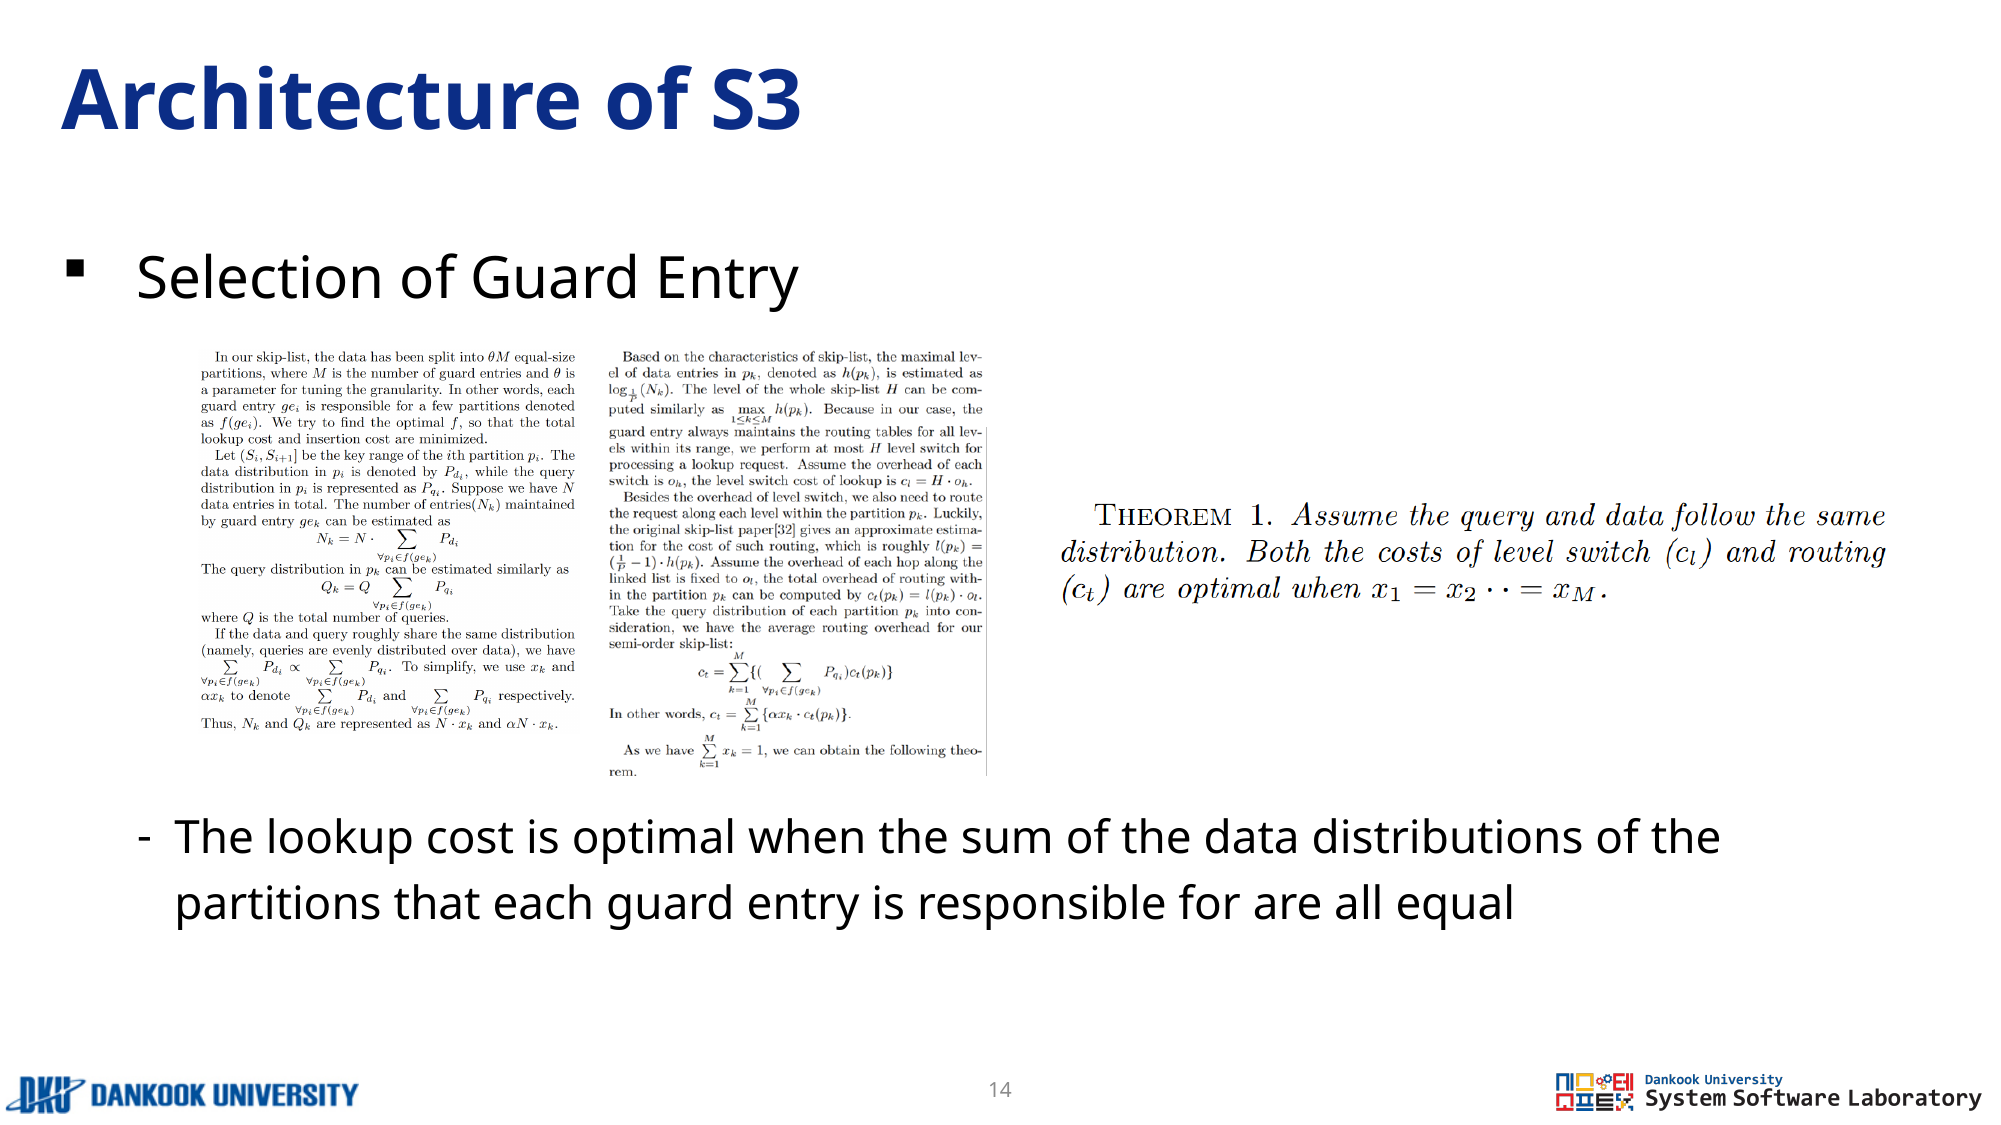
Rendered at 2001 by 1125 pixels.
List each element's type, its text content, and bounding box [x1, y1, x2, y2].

picture [605, 349, 987, 776]
picture [198, 349, 580, 734]
picture [5, 1076, 359, 1114]
picture [1548, 1064, 2001, 1125]
picture [1052, 496, 1901, 608]
title Architecture of S3 [46, 34, 1504, 171]
list Selection of Guard Entry The lookup cost is optimal when the sum of the data distributions of the partitions that each guard entry is responsible for are all equal [46, 219, 1945, 987]
slide_number 14 [774, 1067, 1225, 1116]
